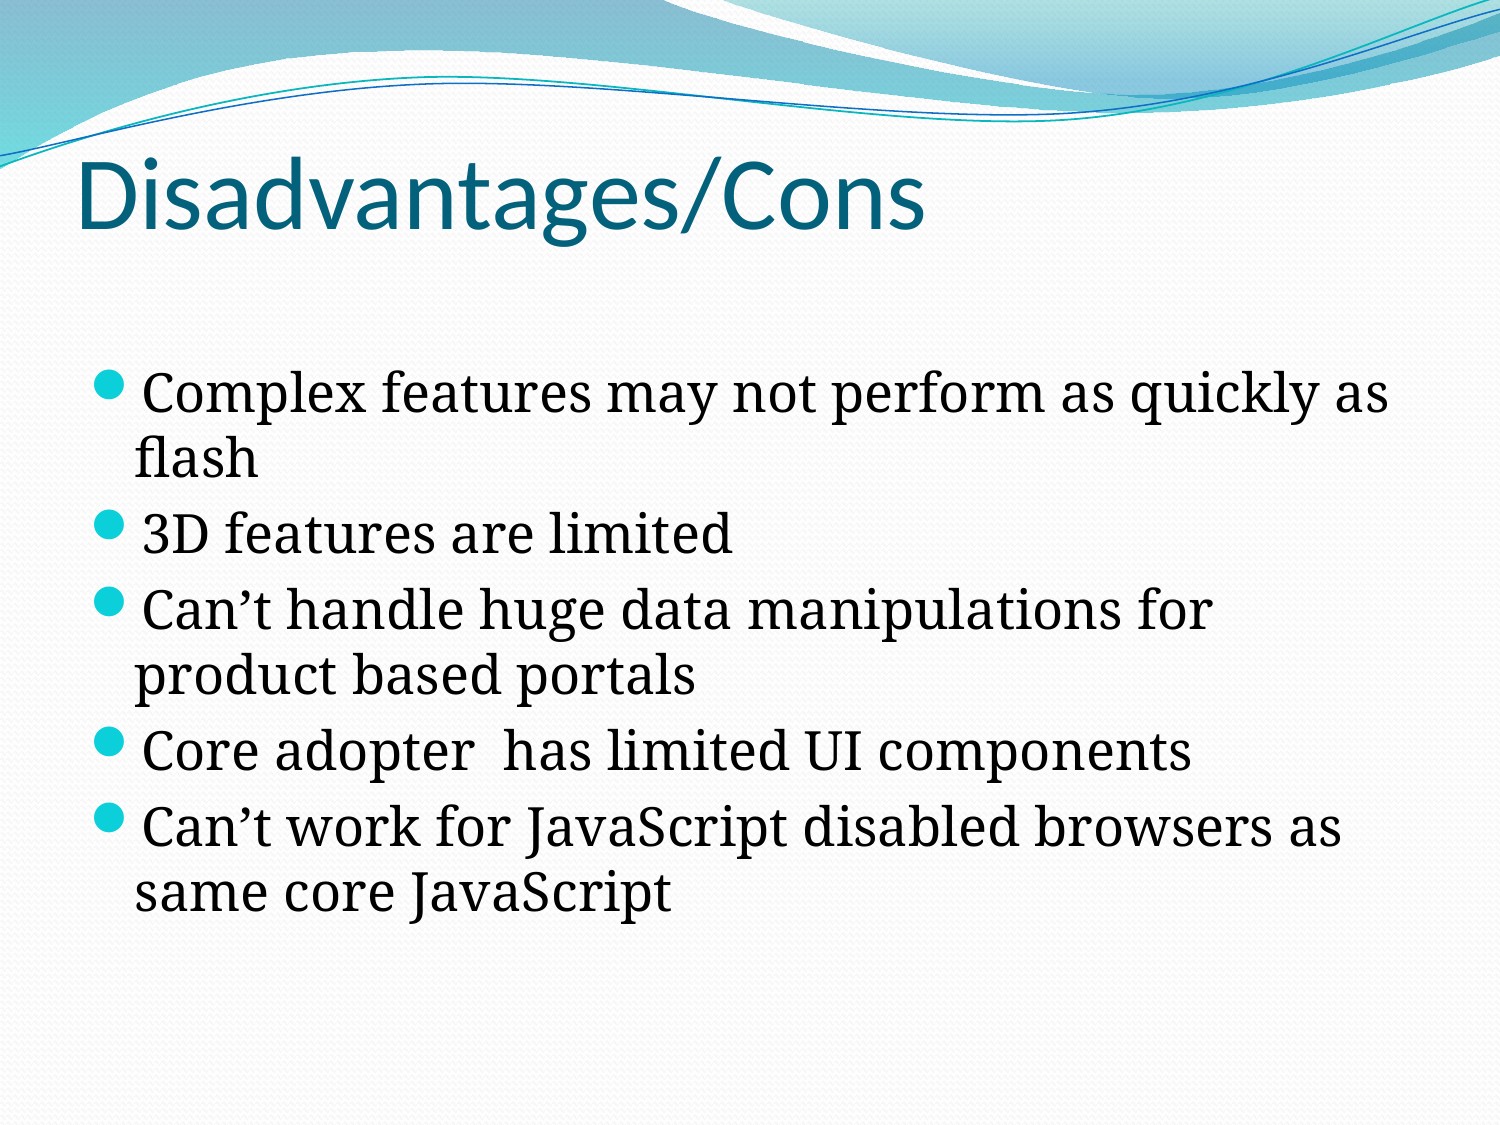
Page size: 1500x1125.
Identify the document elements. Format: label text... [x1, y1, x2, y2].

list Complex features may not perform as quickly as flash 3D features are limited Can’t handle huge data manipulations for product based portals Core adopter has limited UI components Can’t work for JavaScript disabled browsers as same core JavaScript [75, 275, 1425, 1075]
title Disadvantages/Cons [75, 62, 1425, 250]
